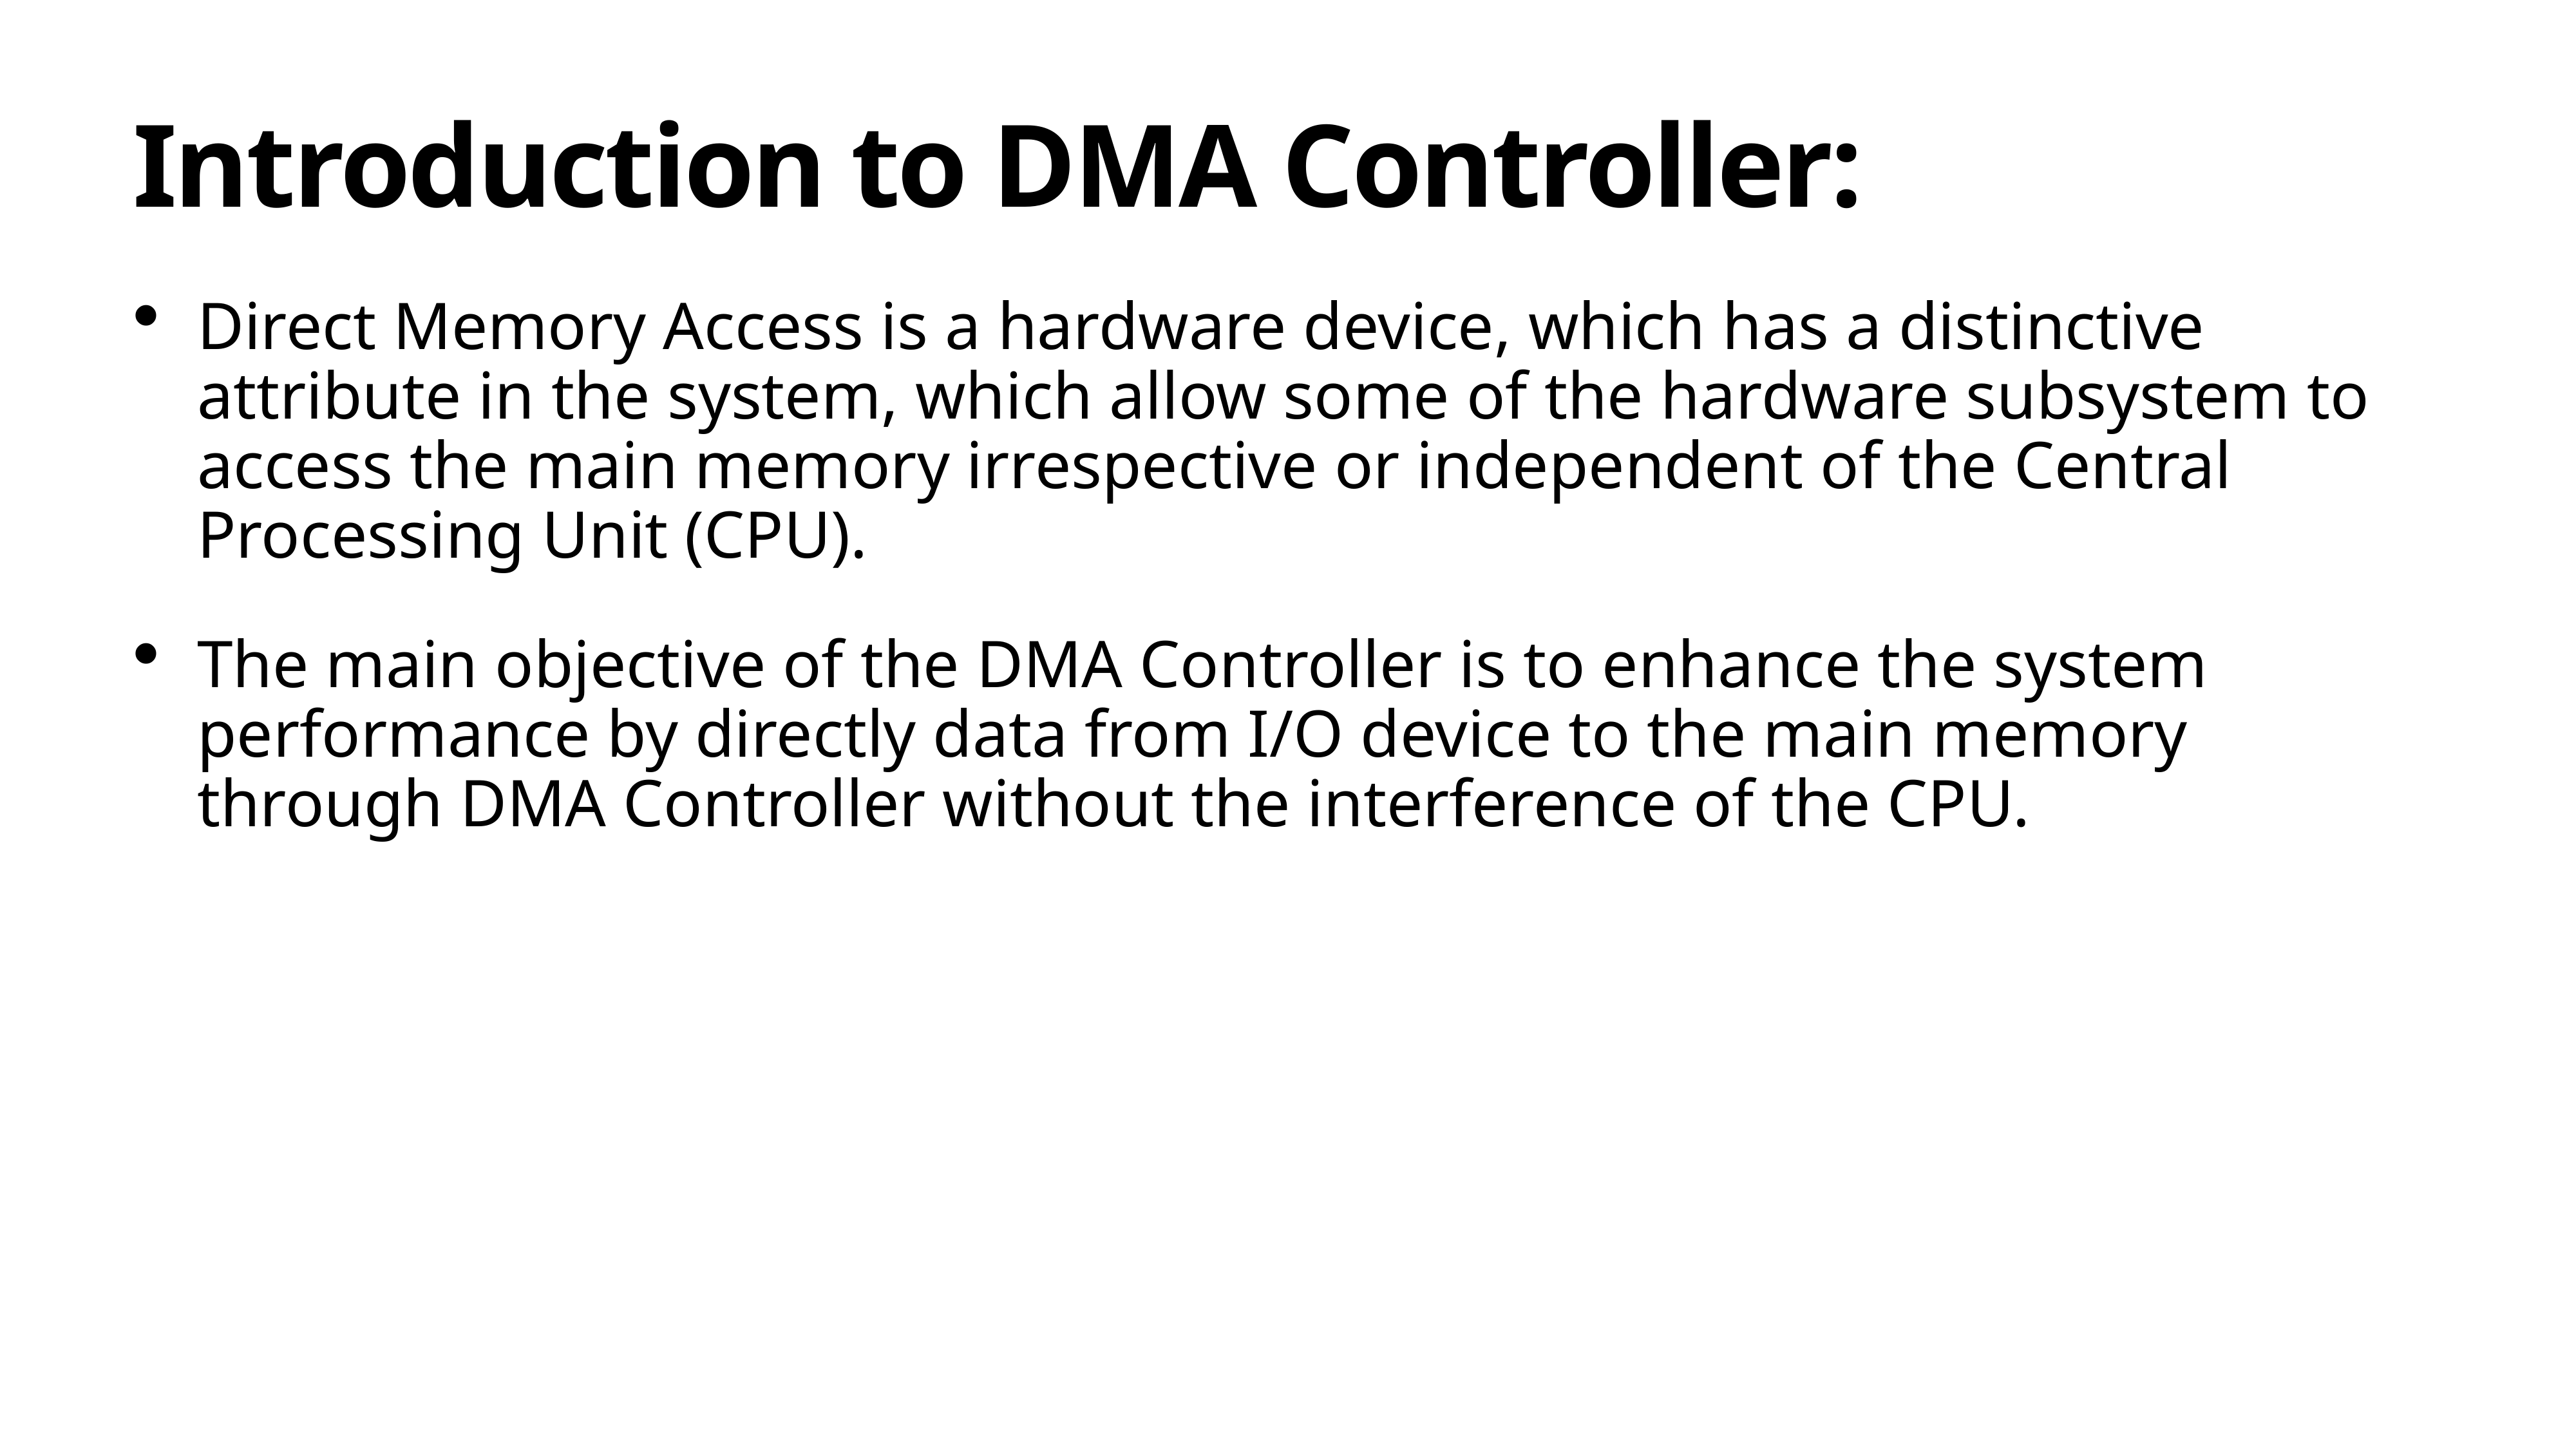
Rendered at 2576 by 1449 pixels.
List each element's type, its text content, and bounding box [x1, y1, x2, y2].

list Direct Memory Access is a hardware device, which has a distinctive attribute in the system, which allow some of the hardware subsystem to access the main memory irrespective or independent of the Central Processing Unit (CPU). The main objective of the DMA Controller is to enhance the system performance by directly data from I/O device to the main memory through DMA Controller without the interference of the CPU. [127, 288, 2449, 1161]
title Introduction to DMA Controller: [127, 113, 2449, 266]
